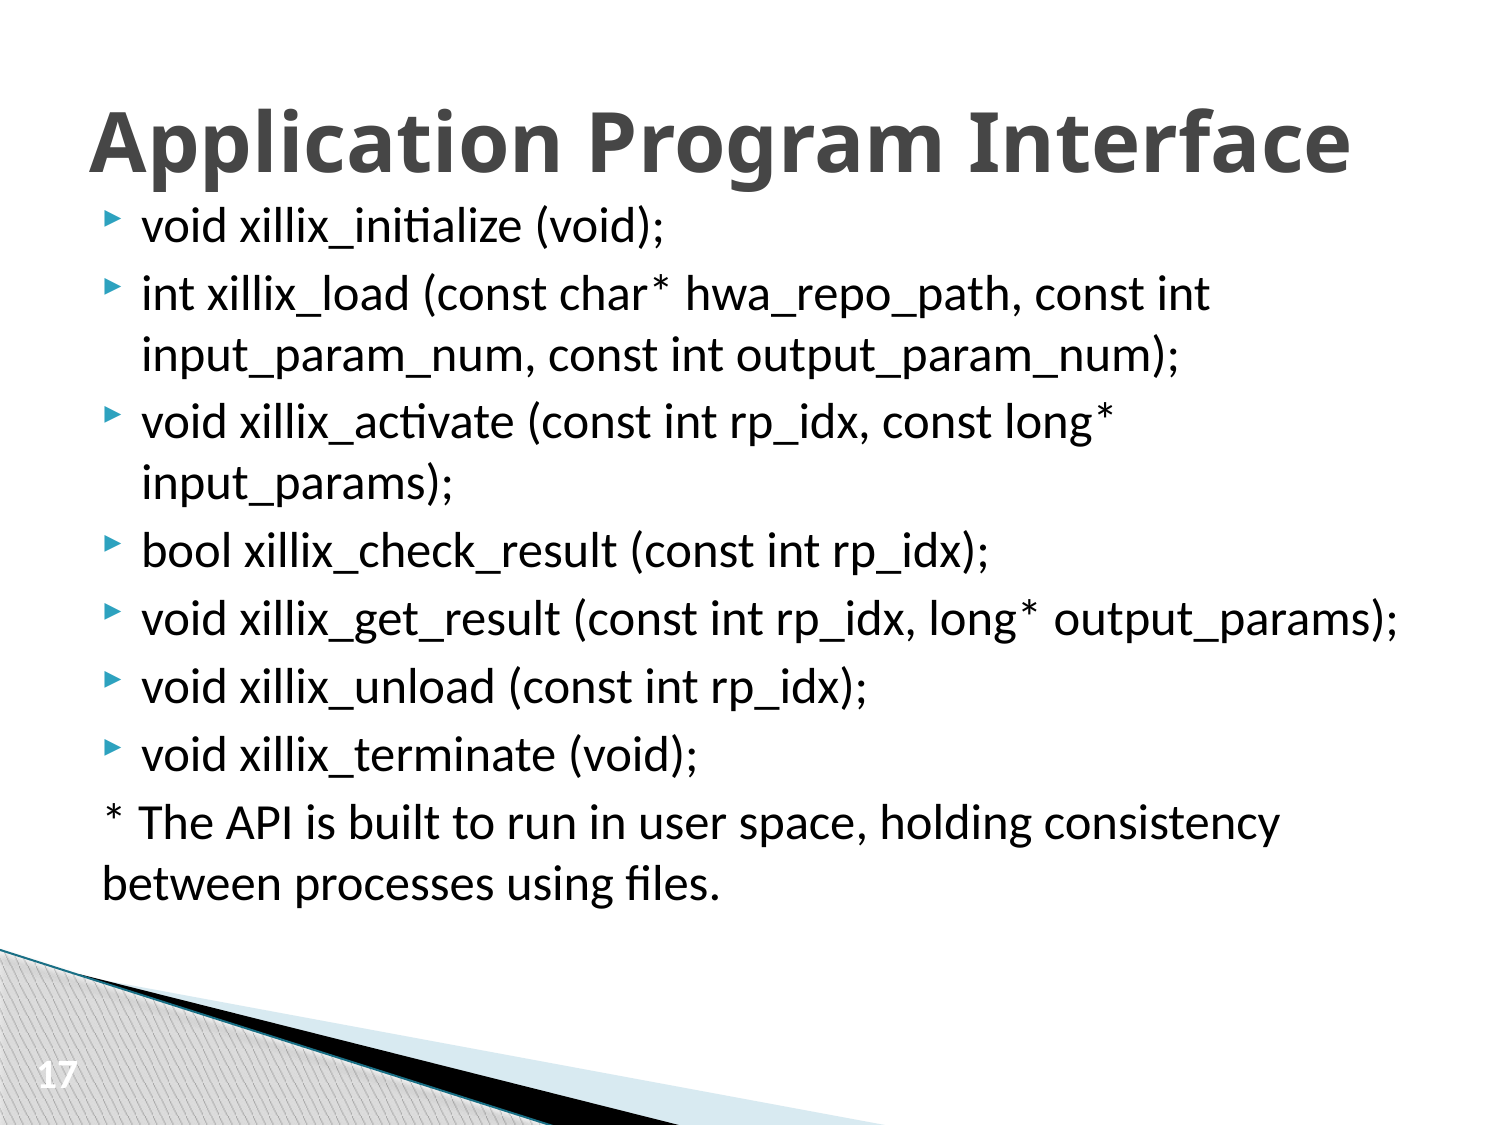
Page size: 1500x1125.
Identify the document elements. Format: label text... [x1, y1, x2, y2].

list void xillix_initialize (void); int xillix_load (const char* hwa_repo_path, const int input_param_num, const int output_param_num); void xillix_activate (const int rp_idx, const long* input_params); bool xillix_check_result (const int rp_idx); void xillix_get_result (const int rp_idx, long* output_params); void xillix_unload (const int rp_idx); void xillix_terminate (void); * The API is built to run in user space, holding consistency between processes using files. [69, 184, 1420, 976]
slide_number 17 [28, 1035, 103, 1109]
title Application Program Interface [75, 45, 1425, 233]
